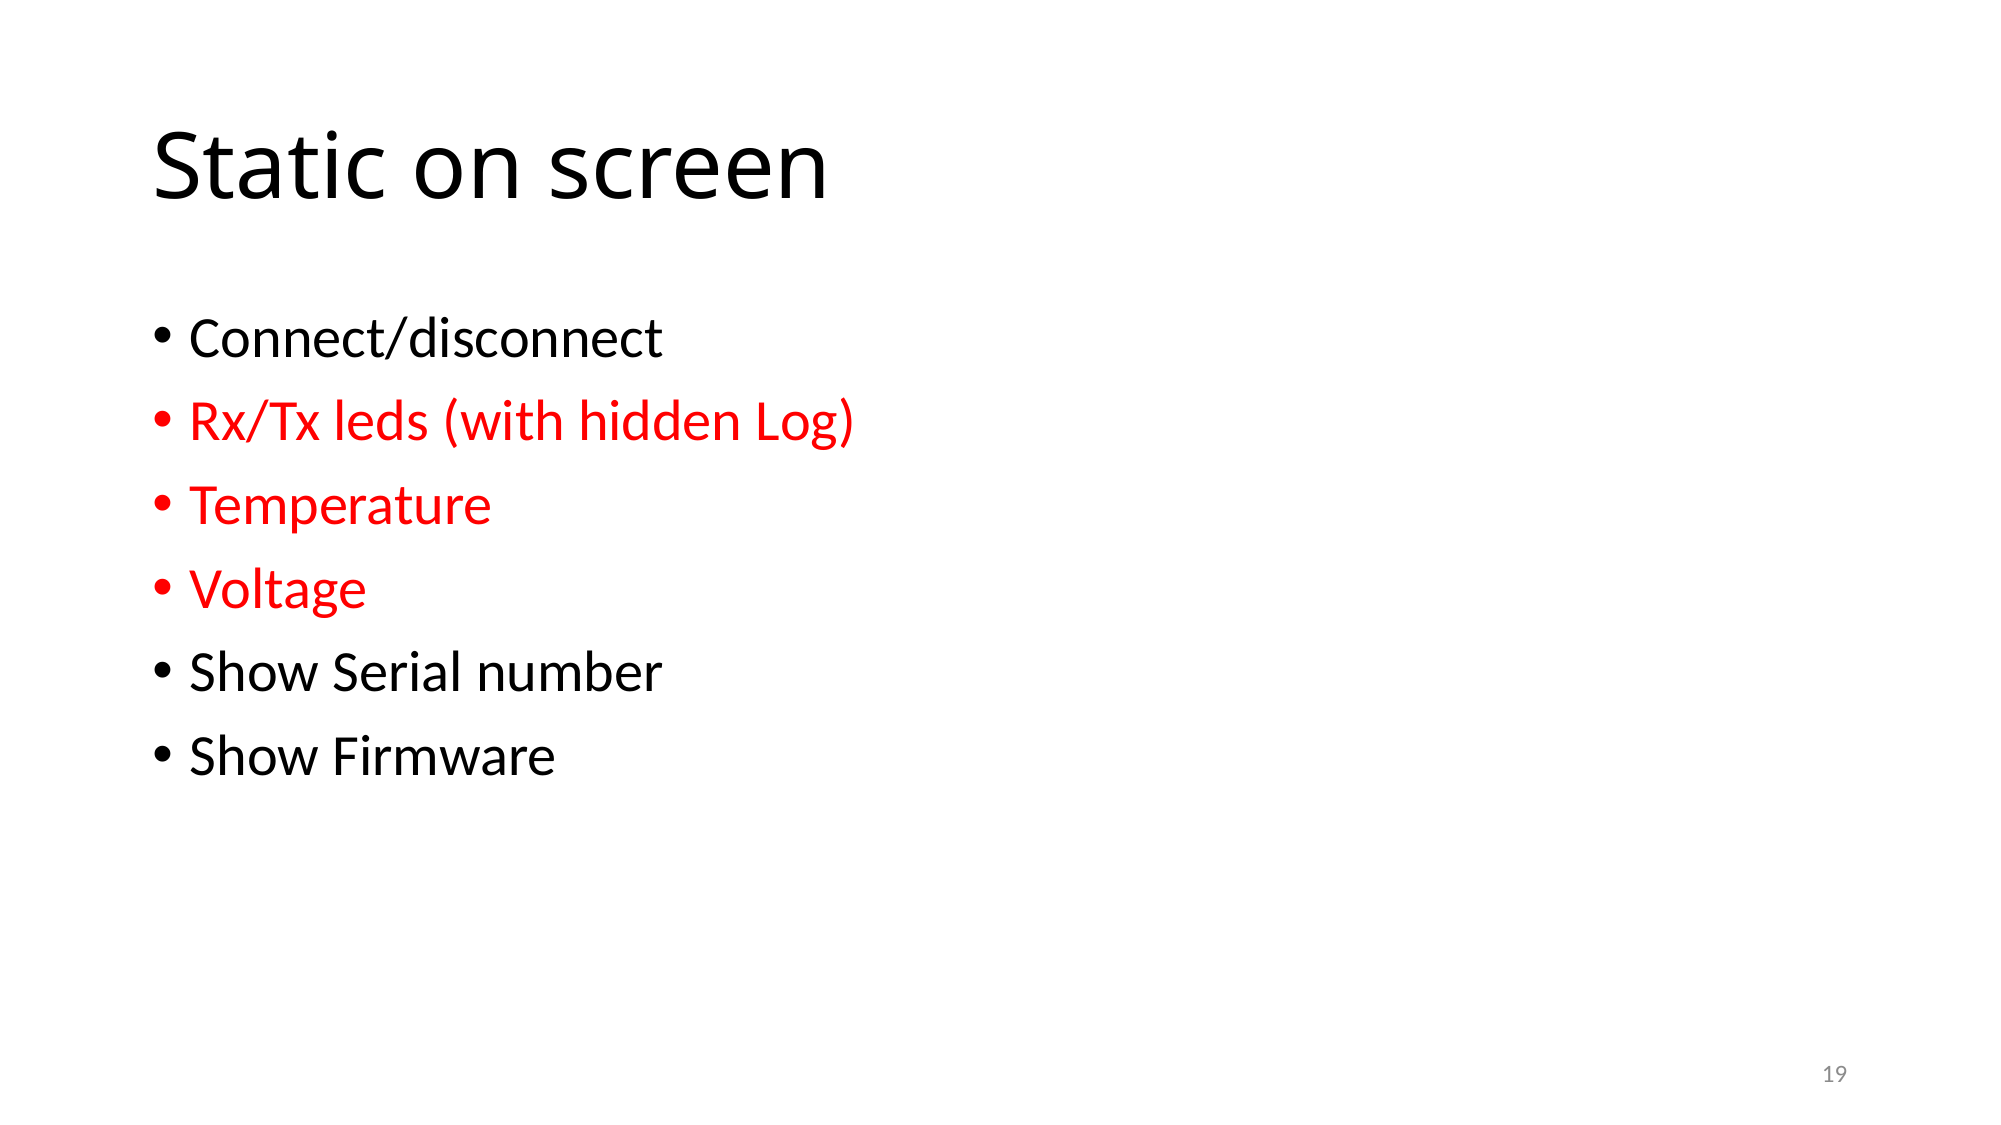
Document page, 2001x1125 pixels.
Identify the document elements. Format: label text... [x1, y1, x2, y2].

slide_number 19 [1412, 1042, 1863, 1103]
list Connect/disconnect Rx/Tx leds (with hidden Log) Temperature Voltage Show Serial number Show Firmware [137, 299, 1863, 1014]
title Static on screen [137, 59, 1863, 278]
